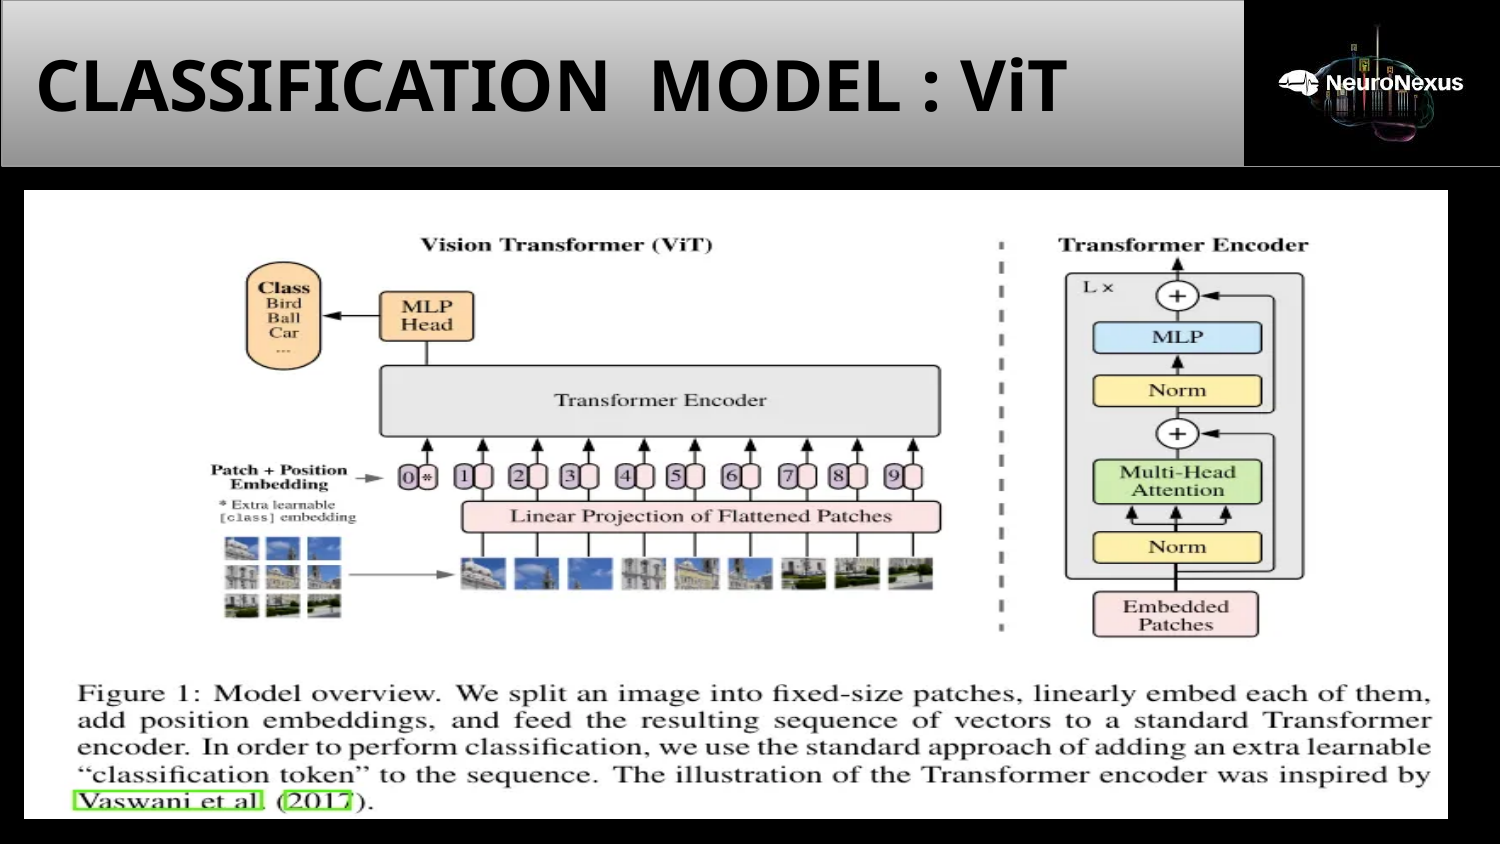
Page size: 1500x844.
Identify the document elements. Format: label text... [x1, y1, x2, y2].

text_box CLASSIFICATION MODEL : ViT [1, 0, 1241, 166]
picture [1243, 0, 1500, 166]
picture [24, 190, 1449, 819]
